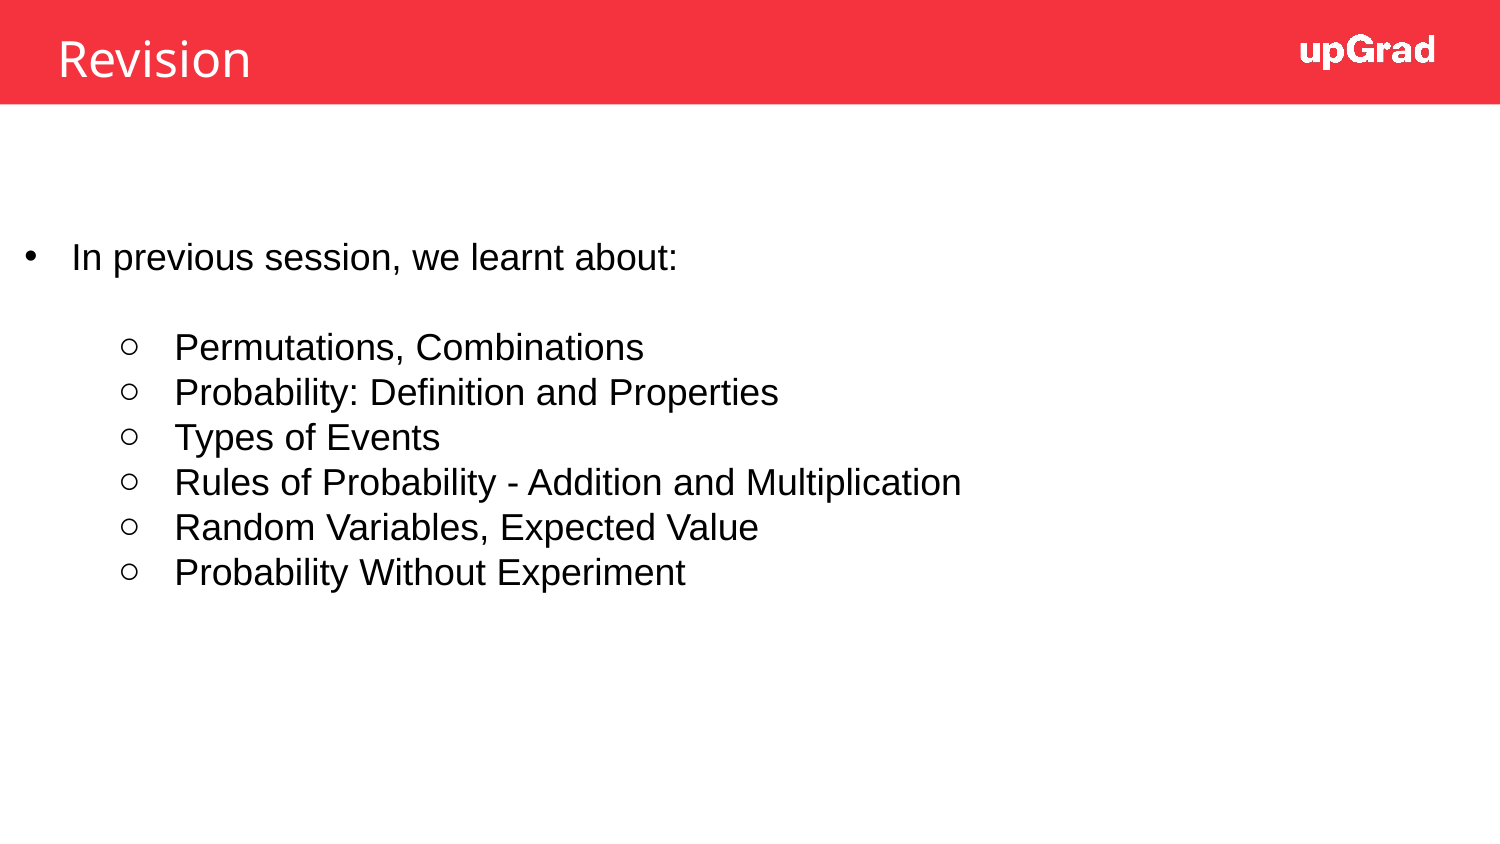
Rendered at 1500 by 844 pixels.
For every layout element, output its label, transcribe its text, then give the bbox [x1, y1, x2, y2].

text_box [0, 0, 1500, 105]
text_box Revision [42, 12, 736, 92]
text_box In previous session, we learnt about: Permutations, Combinations Probability: Definition and Properties Types of Events Rules of Probability - Addition and Multiplication Random Variables, Expected Value Probability Without Experiment [9, 225, 1500, 736]
text_box [1300, 34, 1435, 71]
